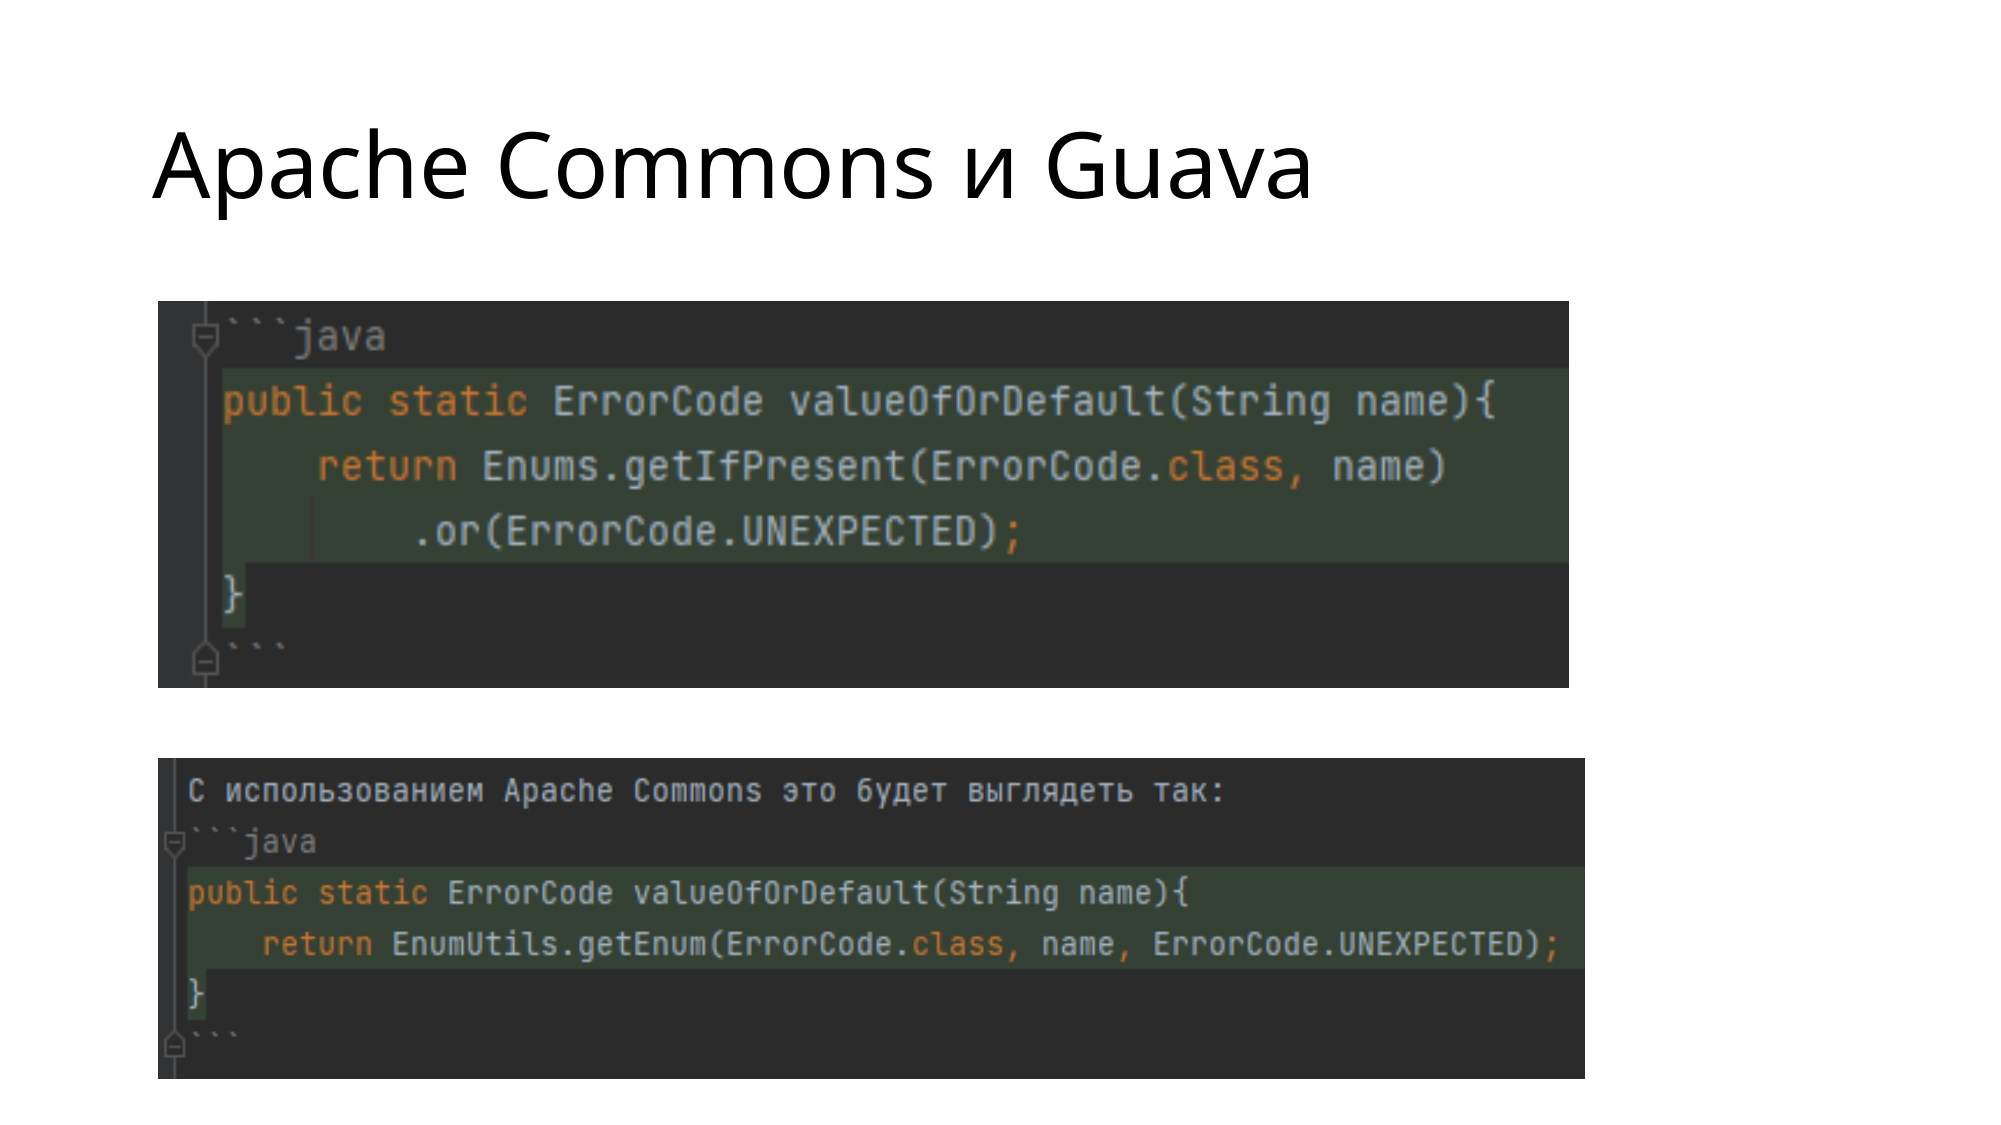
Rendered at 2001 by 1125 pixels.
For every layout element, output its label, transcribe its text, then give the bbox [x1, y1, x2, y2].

picture [158, 758, 1585, 1079]
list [158, 301, 1569, 688]
title Apache Commons и Guava [137, 59, 1863, 278]
